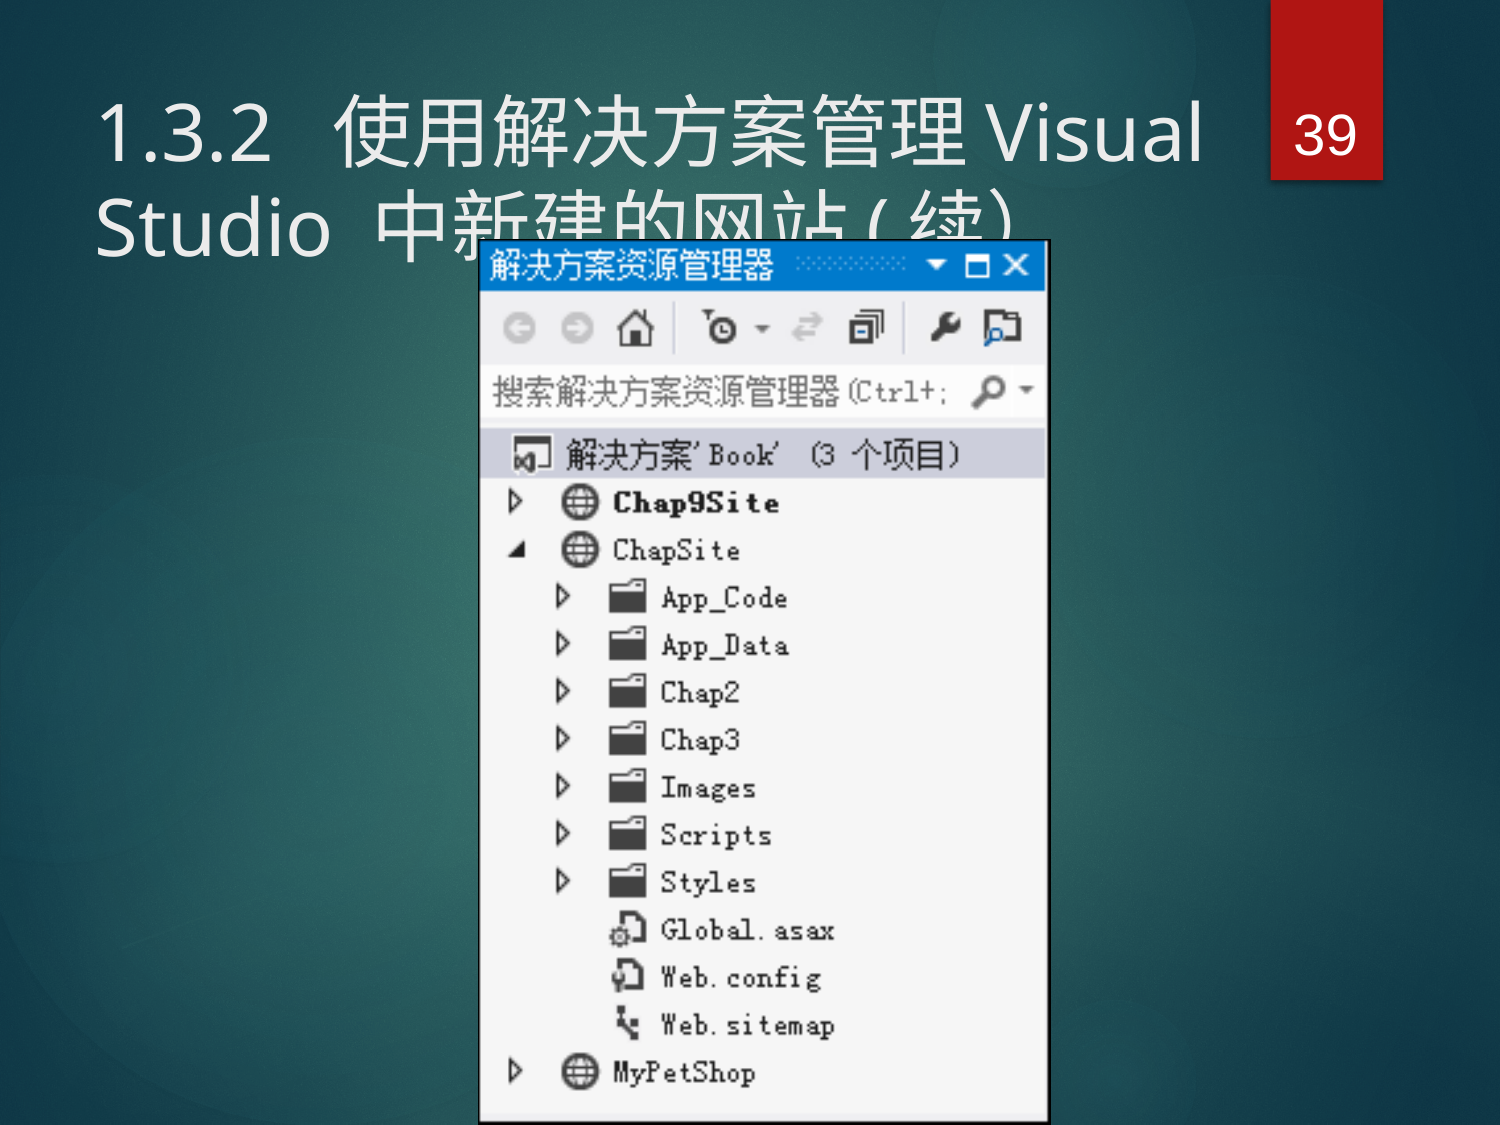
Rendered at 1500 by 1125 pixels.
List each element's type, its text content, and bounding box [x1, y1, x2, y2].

title 1.3.2 使用解决方案管理Visual Studio 中新建的网站(续） [79, 74, 1237, 304]
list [477, 238, 1051, 1125]
slide_number 39 [1273, 48, 1378, 175]
